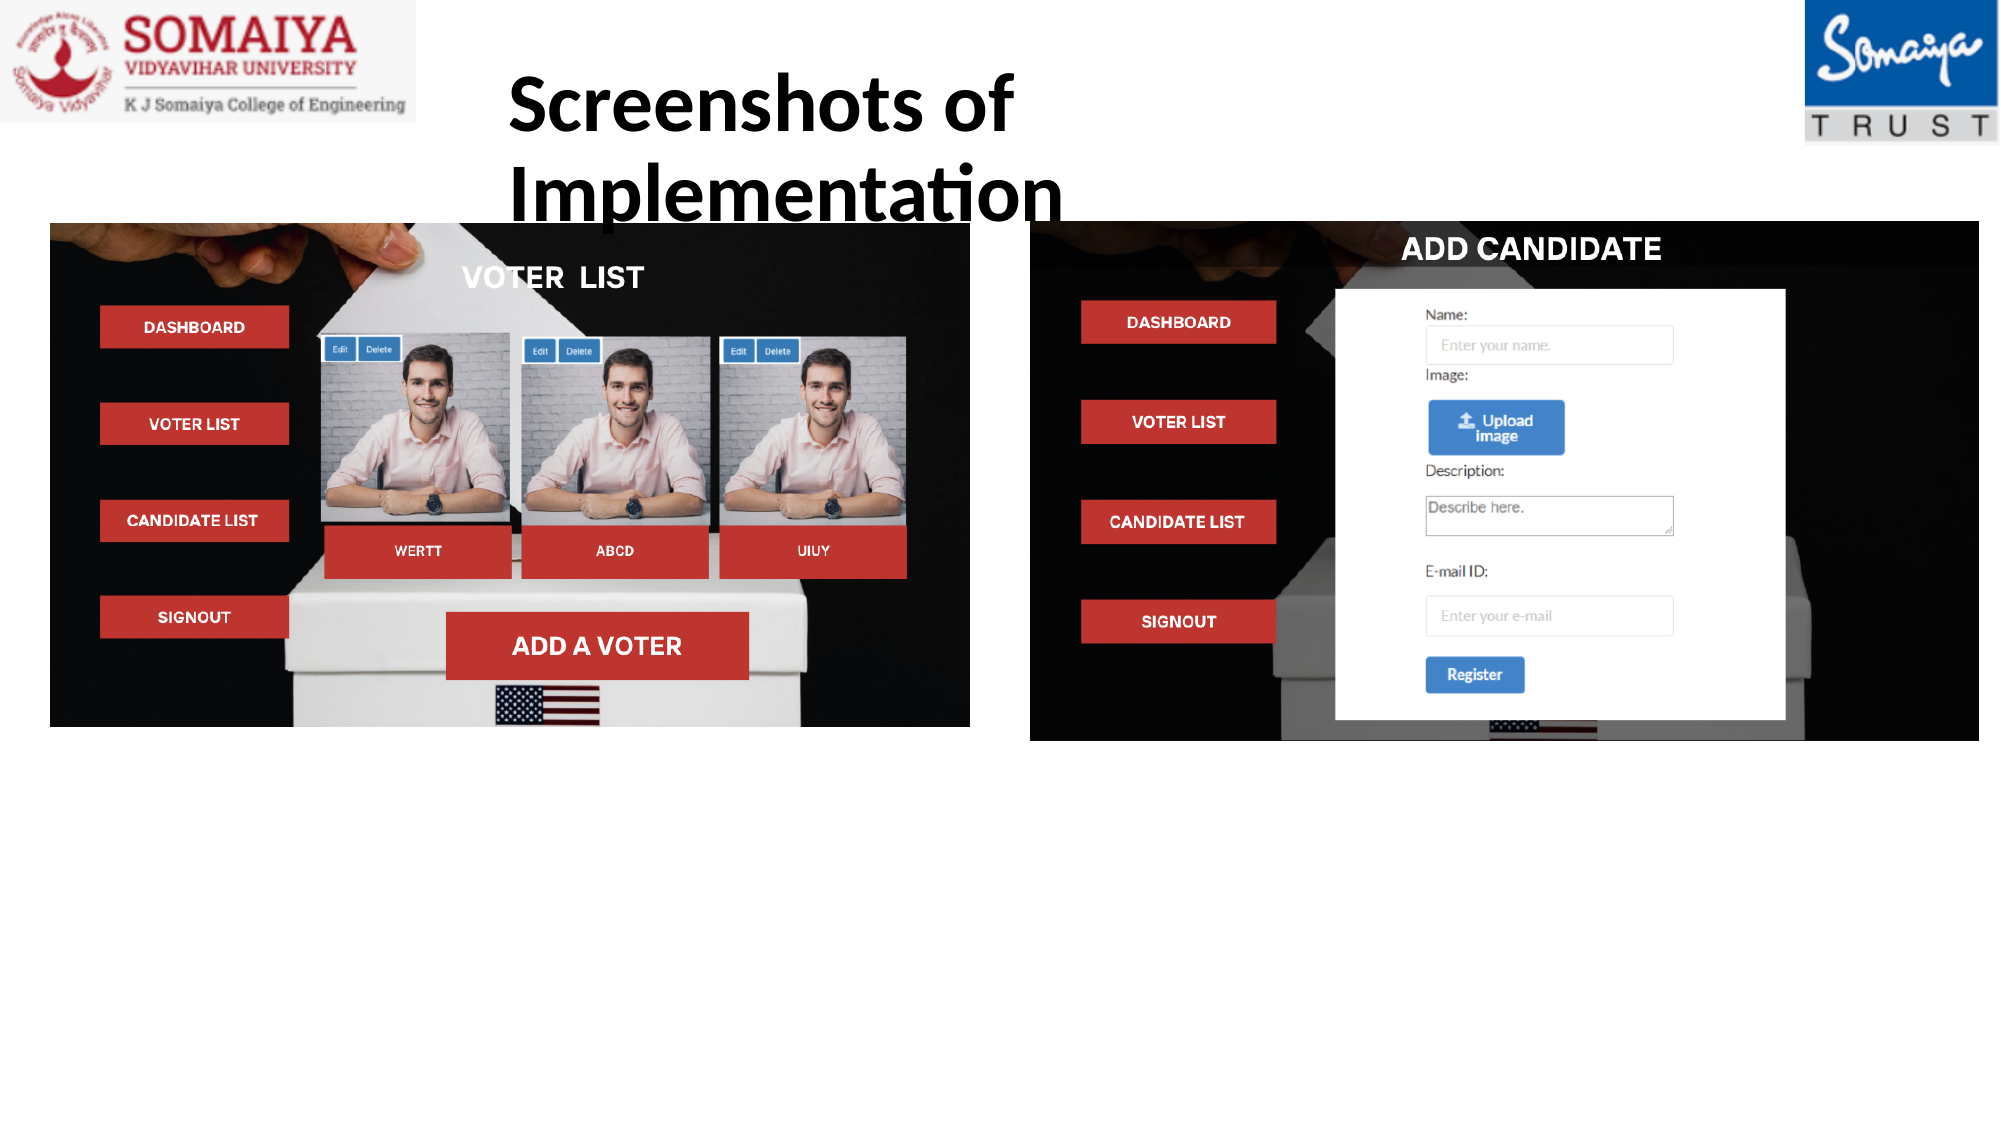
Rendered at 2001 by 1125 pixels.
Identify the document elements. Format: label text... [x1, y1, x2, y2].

picture [1030, 221, 1979, 741]
picture [1804, 0, 2000, 147]
picture [49, 223, 970, 728]
text_box Screenshots of Implementation [493, 51, 1588, 146]
picture [0, 0, 416, 123]
